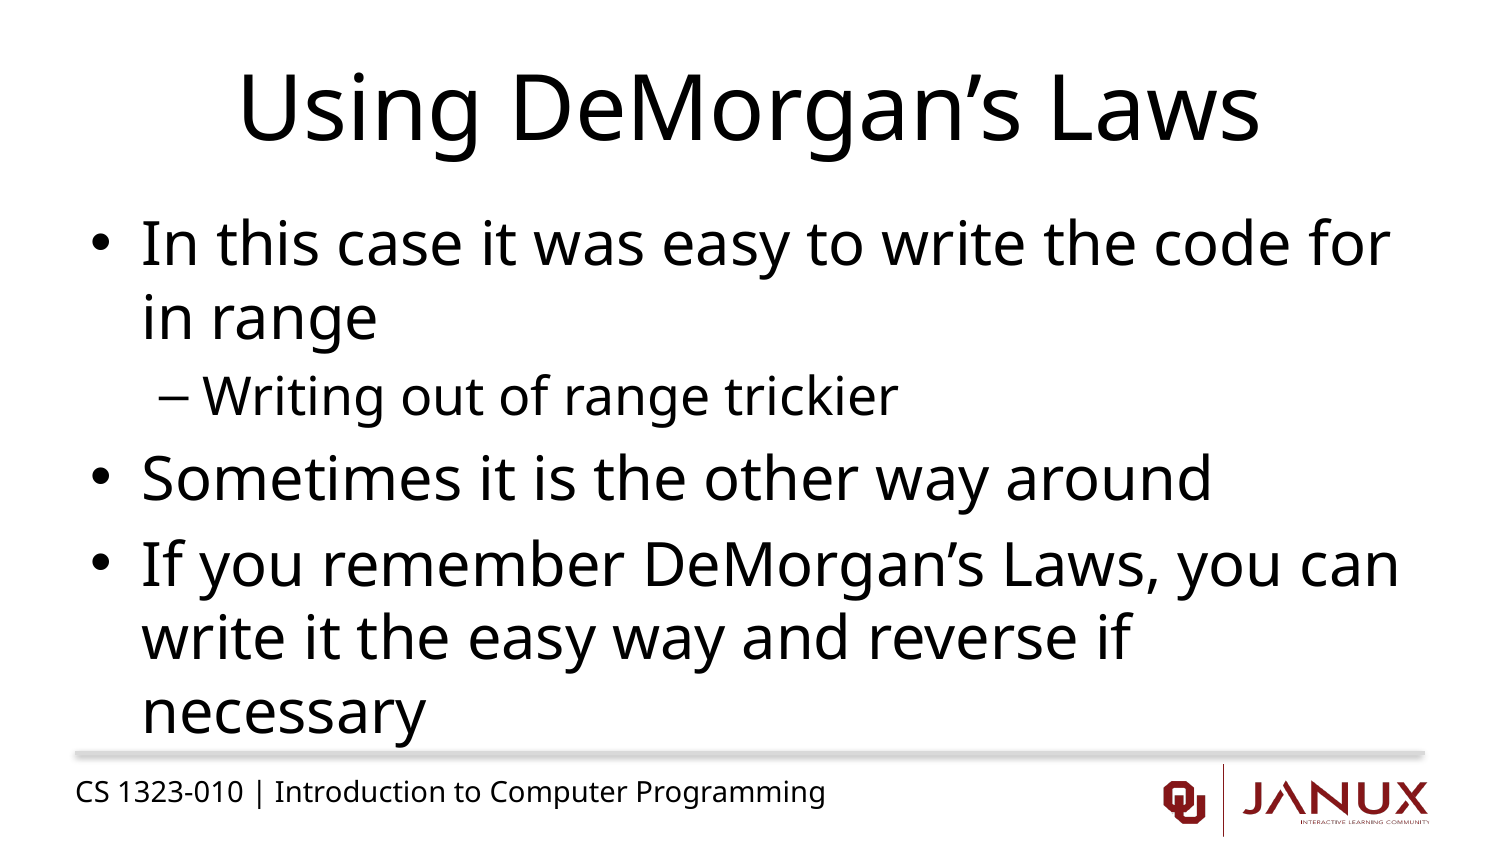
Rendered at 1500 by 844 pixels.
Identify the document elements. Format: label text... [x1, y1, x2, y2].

title Using DeMorgan’s Laws [75, 33, 1425, 175]
list In this case it was easy to write the code for in range Writing out of range trickier Sometimes it is the other way around If you remember DeMorgan’s Laws, you can write it the easy way and reverse if necessary [75, 196, 1425, 754]
